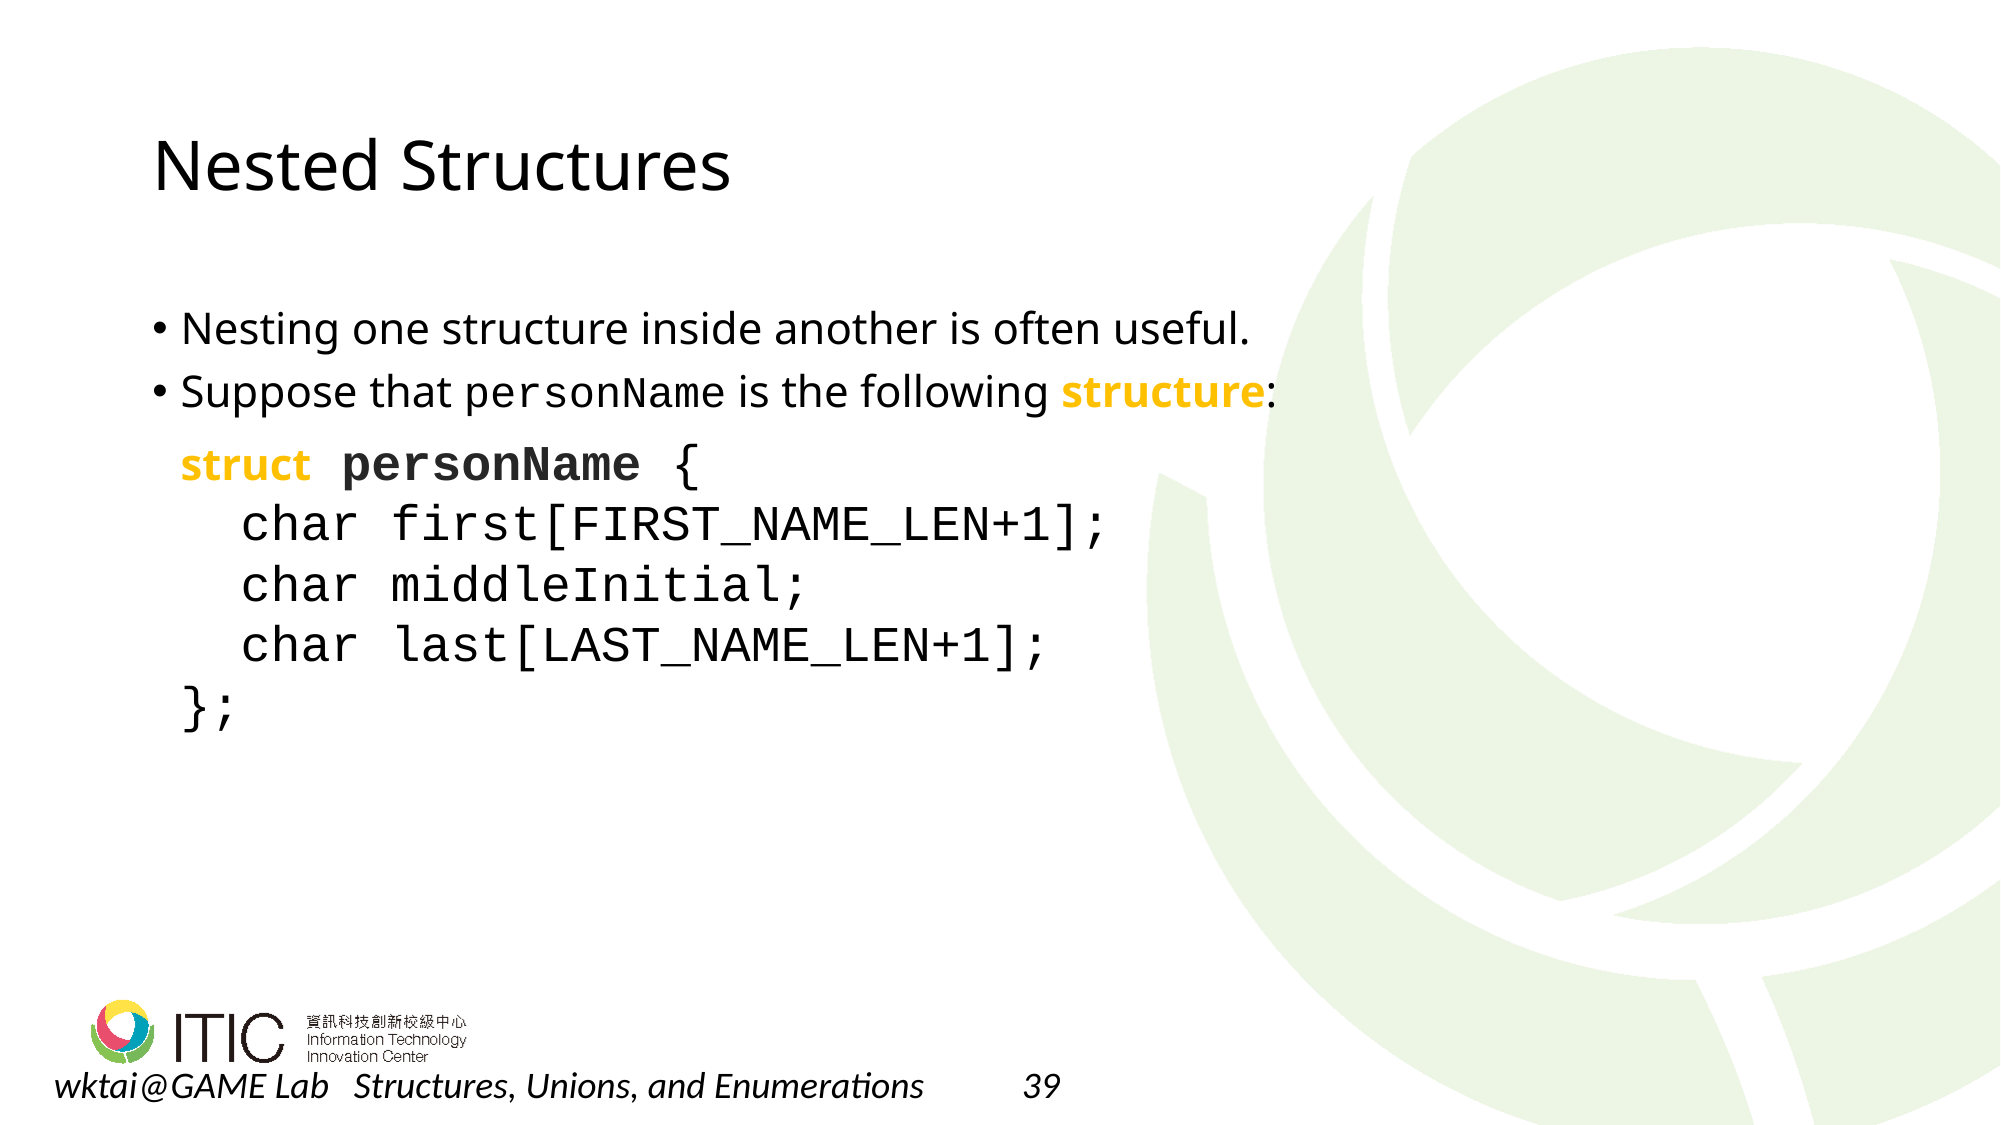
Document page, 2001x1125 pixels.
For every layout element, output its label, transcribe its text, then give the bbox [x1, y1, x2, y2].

picture [0, 0, 2001, 1125]
list Nesting one structure inside another is often useful. Suppose that personName is the following structure: struct personName { char first[FIRST_NAME_LEN+1]; char middleInitial; char last[LAST_NAME_LEN+1]; }; [137, 299, 1863, 1014]
title Nested Structures [137, 59, 1863, 278]
